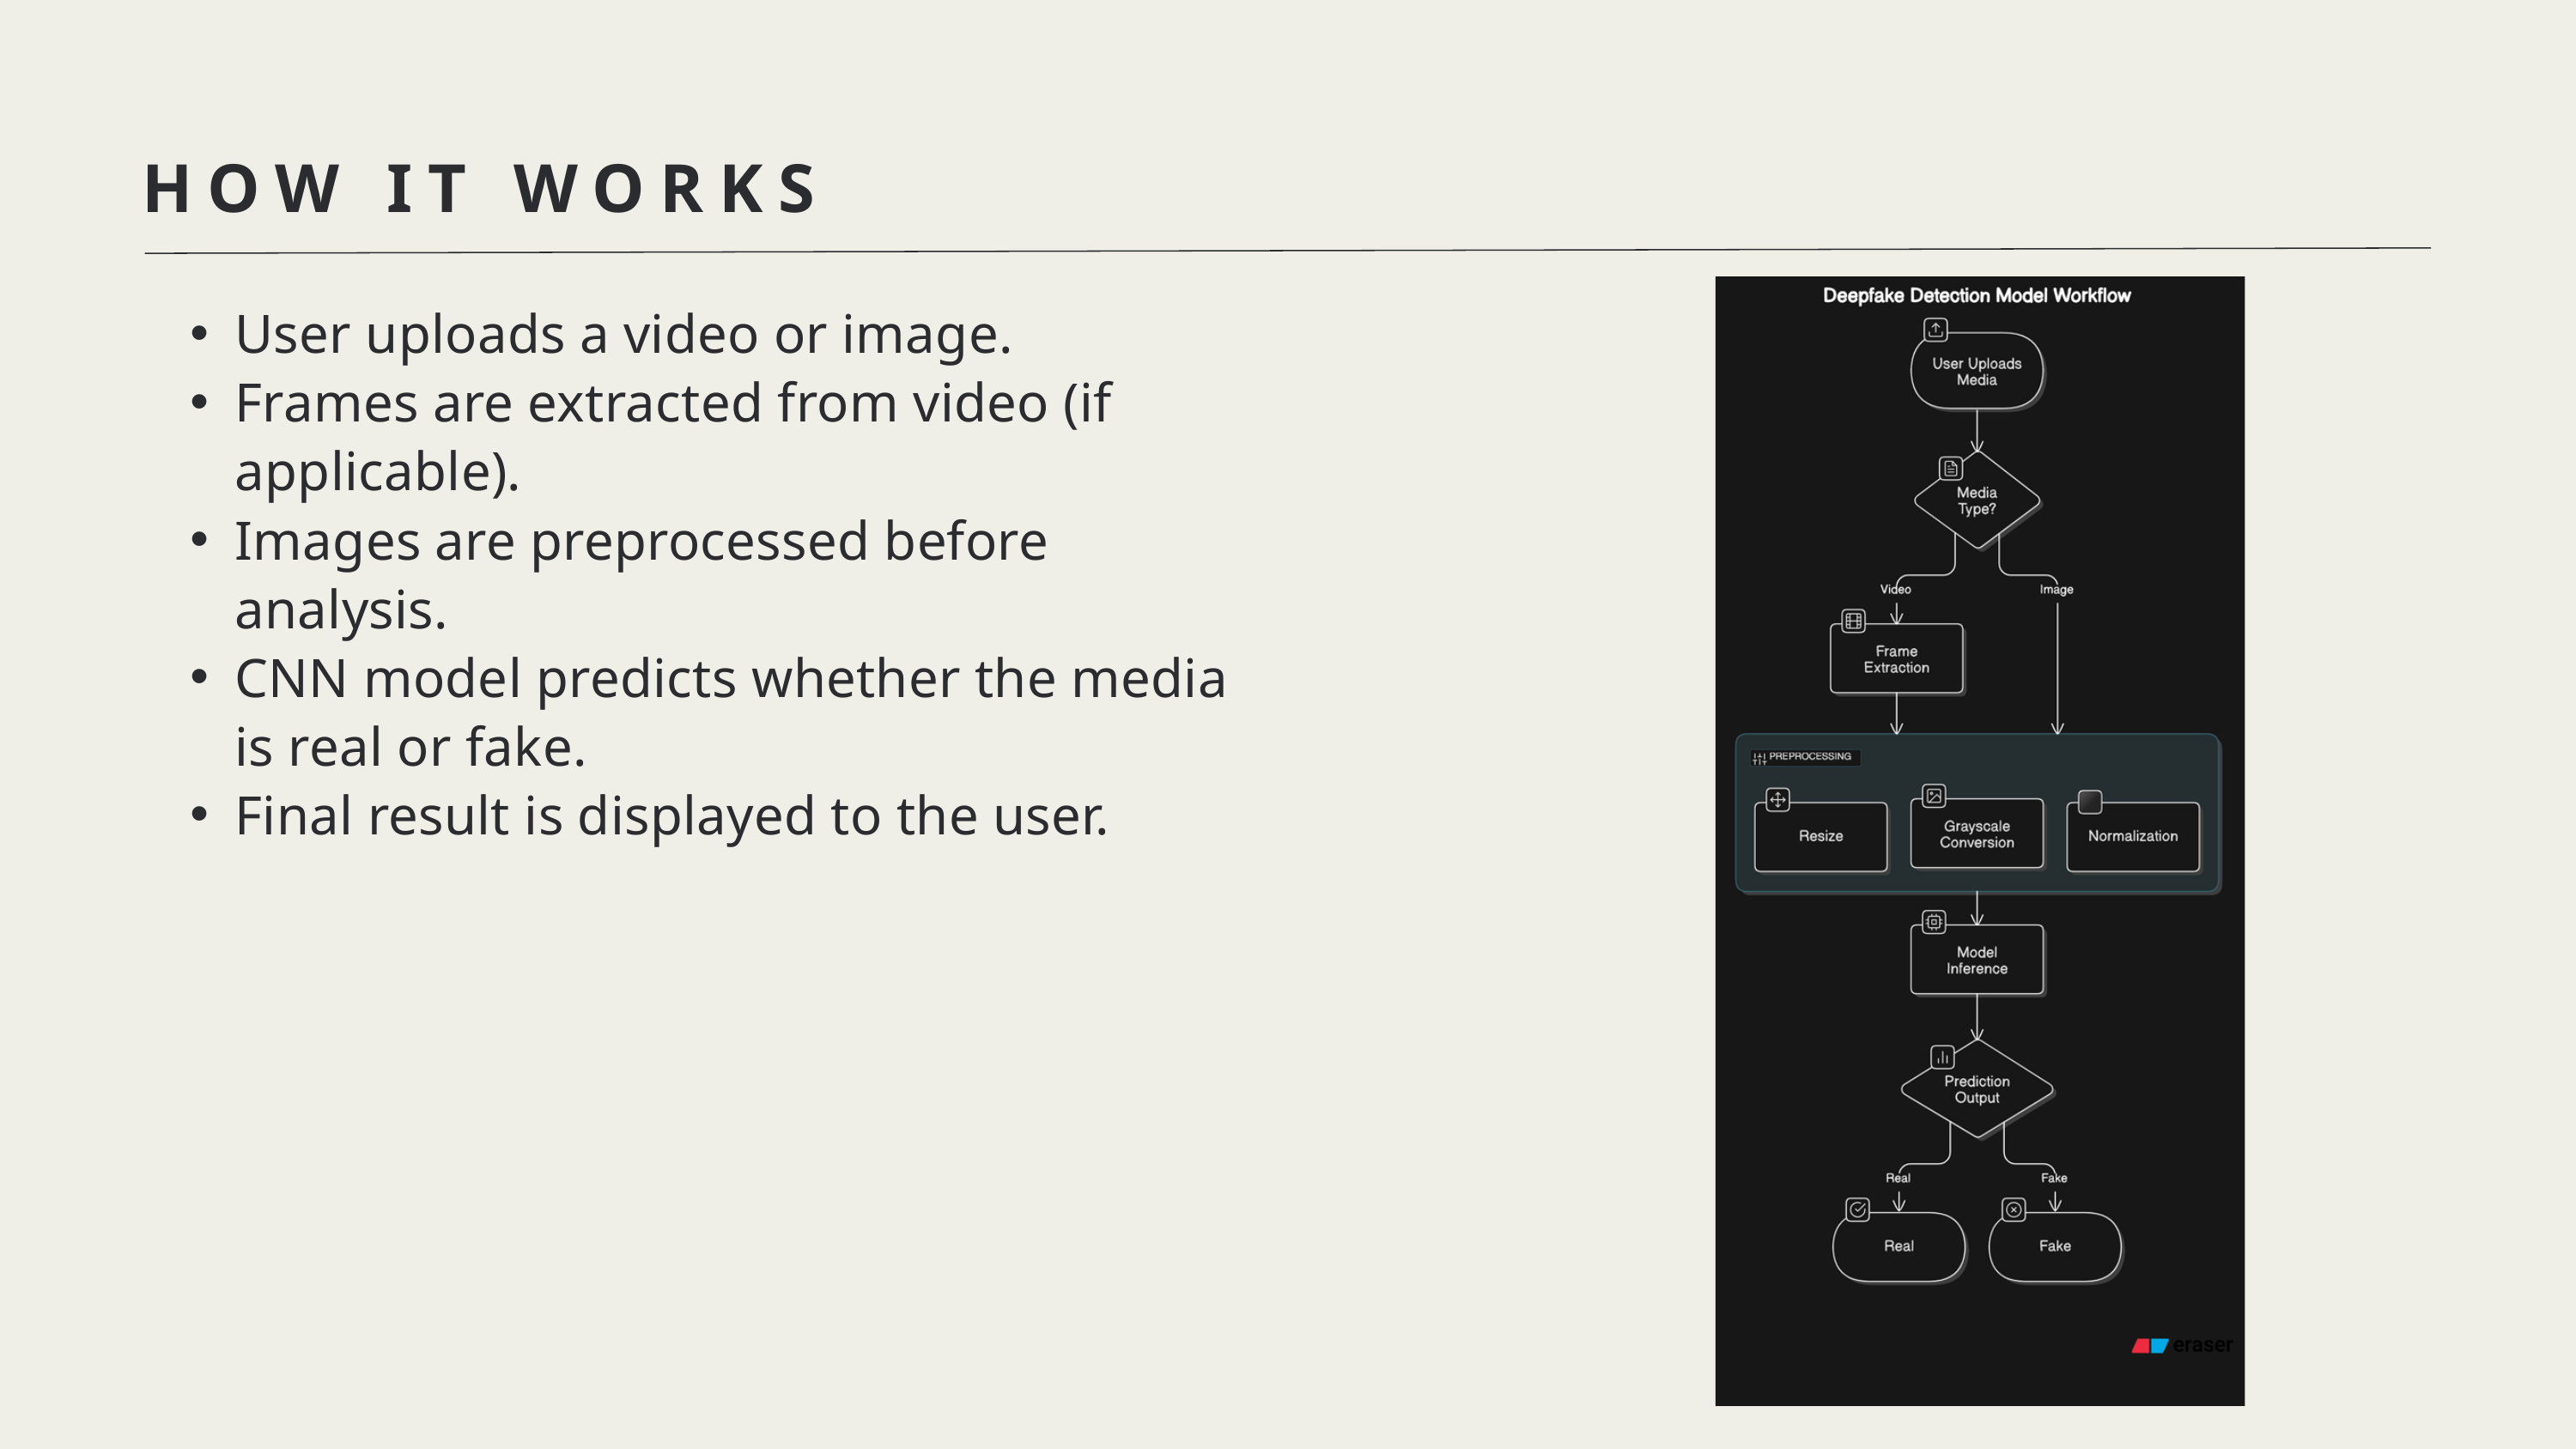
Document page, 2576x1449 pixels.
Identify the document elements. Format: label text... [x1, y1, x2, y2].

text_box User uploads a video or image. Frames are extracted from video (if applicable). Images are preprocessed before analysis. CNN model predicts whether the media is real or fake. Final result is displayed to the user. [144, 294, 1264, 894]
text_box HOW IT WORKS [142, 132, 2428, 226]
text_box [1715, 276, 2245, 1406]
